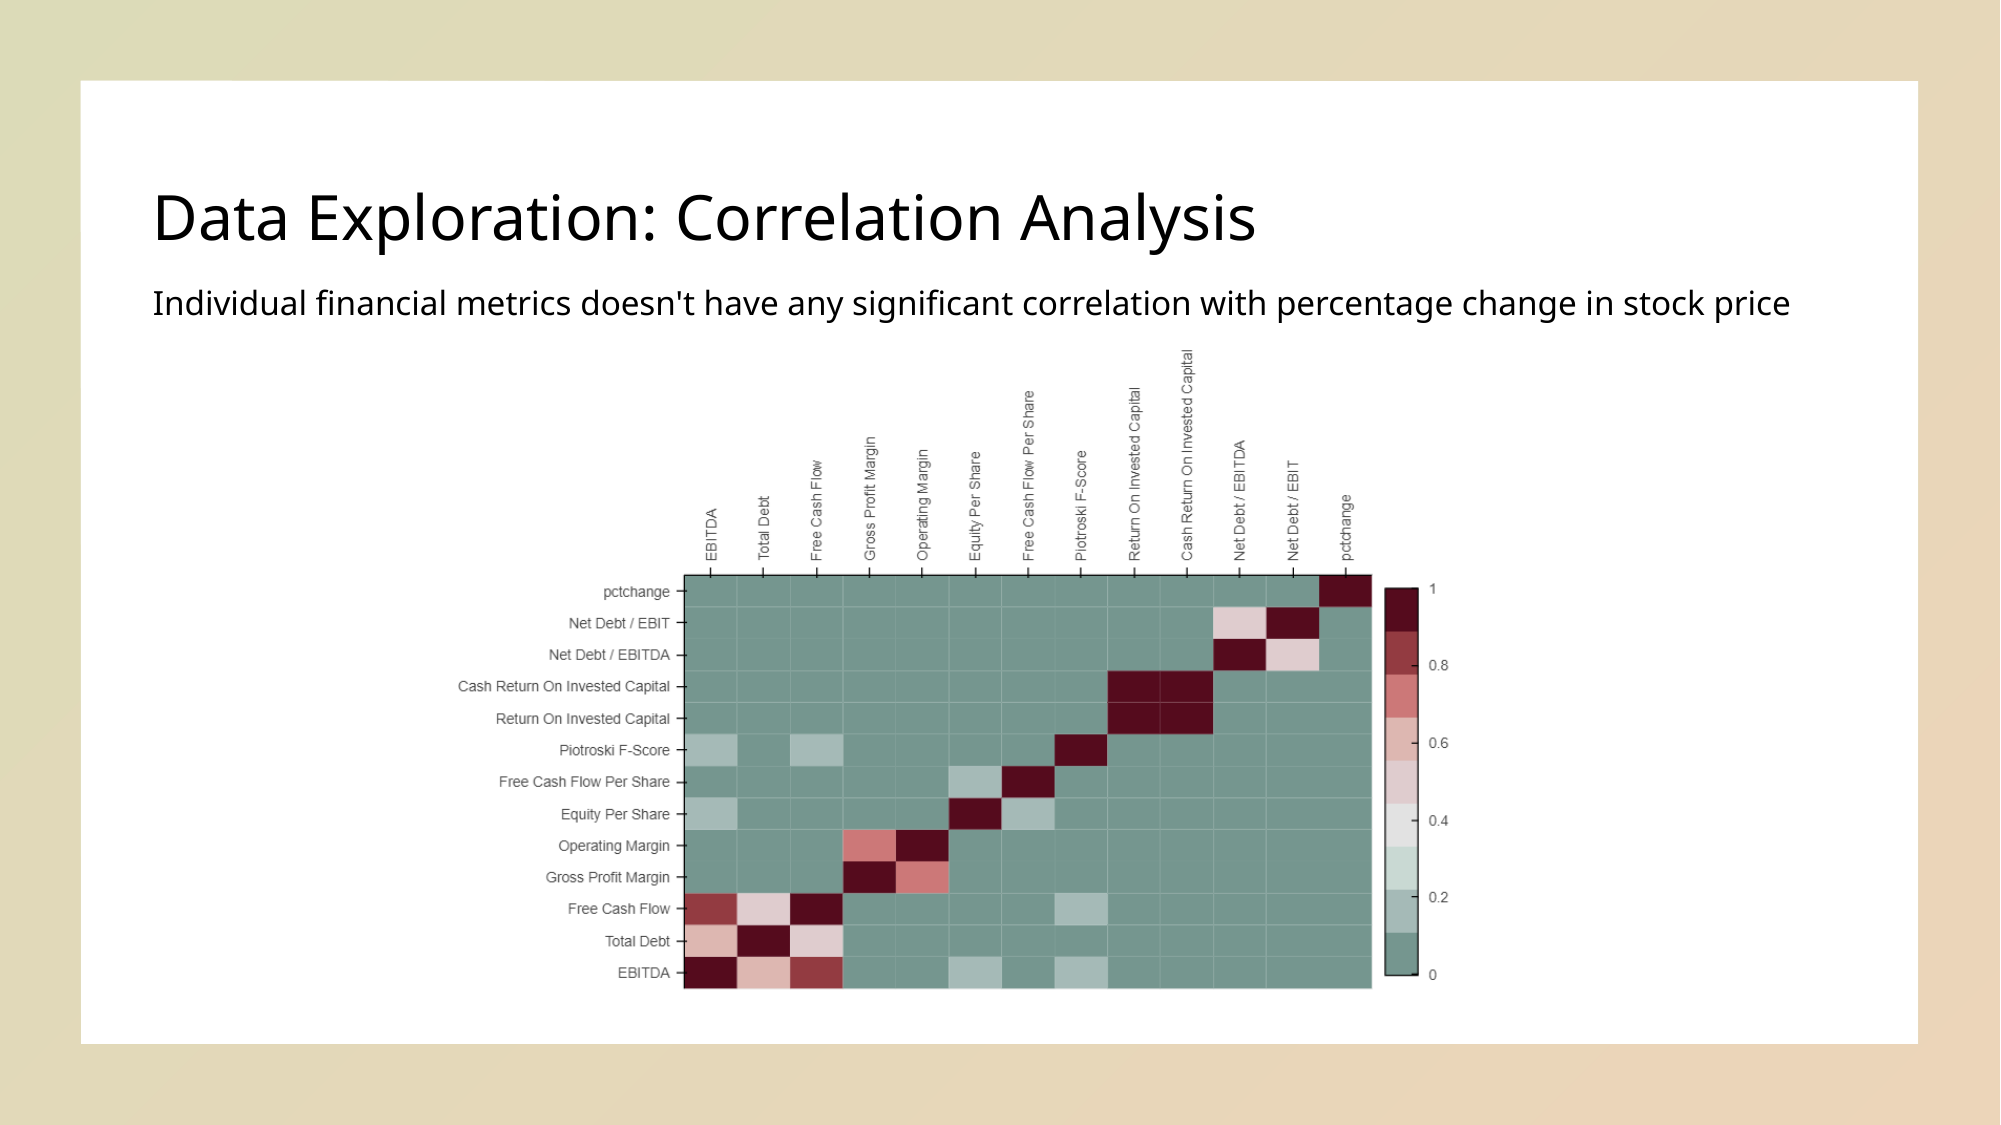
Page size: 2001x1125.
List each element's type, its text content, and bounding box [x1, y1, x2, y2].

title Data Exploration: Correlation Analysis [137, 111, 1863, 330]
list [454, 345, 1504, 1002]
text_box Individual financial metrics doesn't have any significant correlation with percentage change in stock price [137, 274, 1819, 330]
